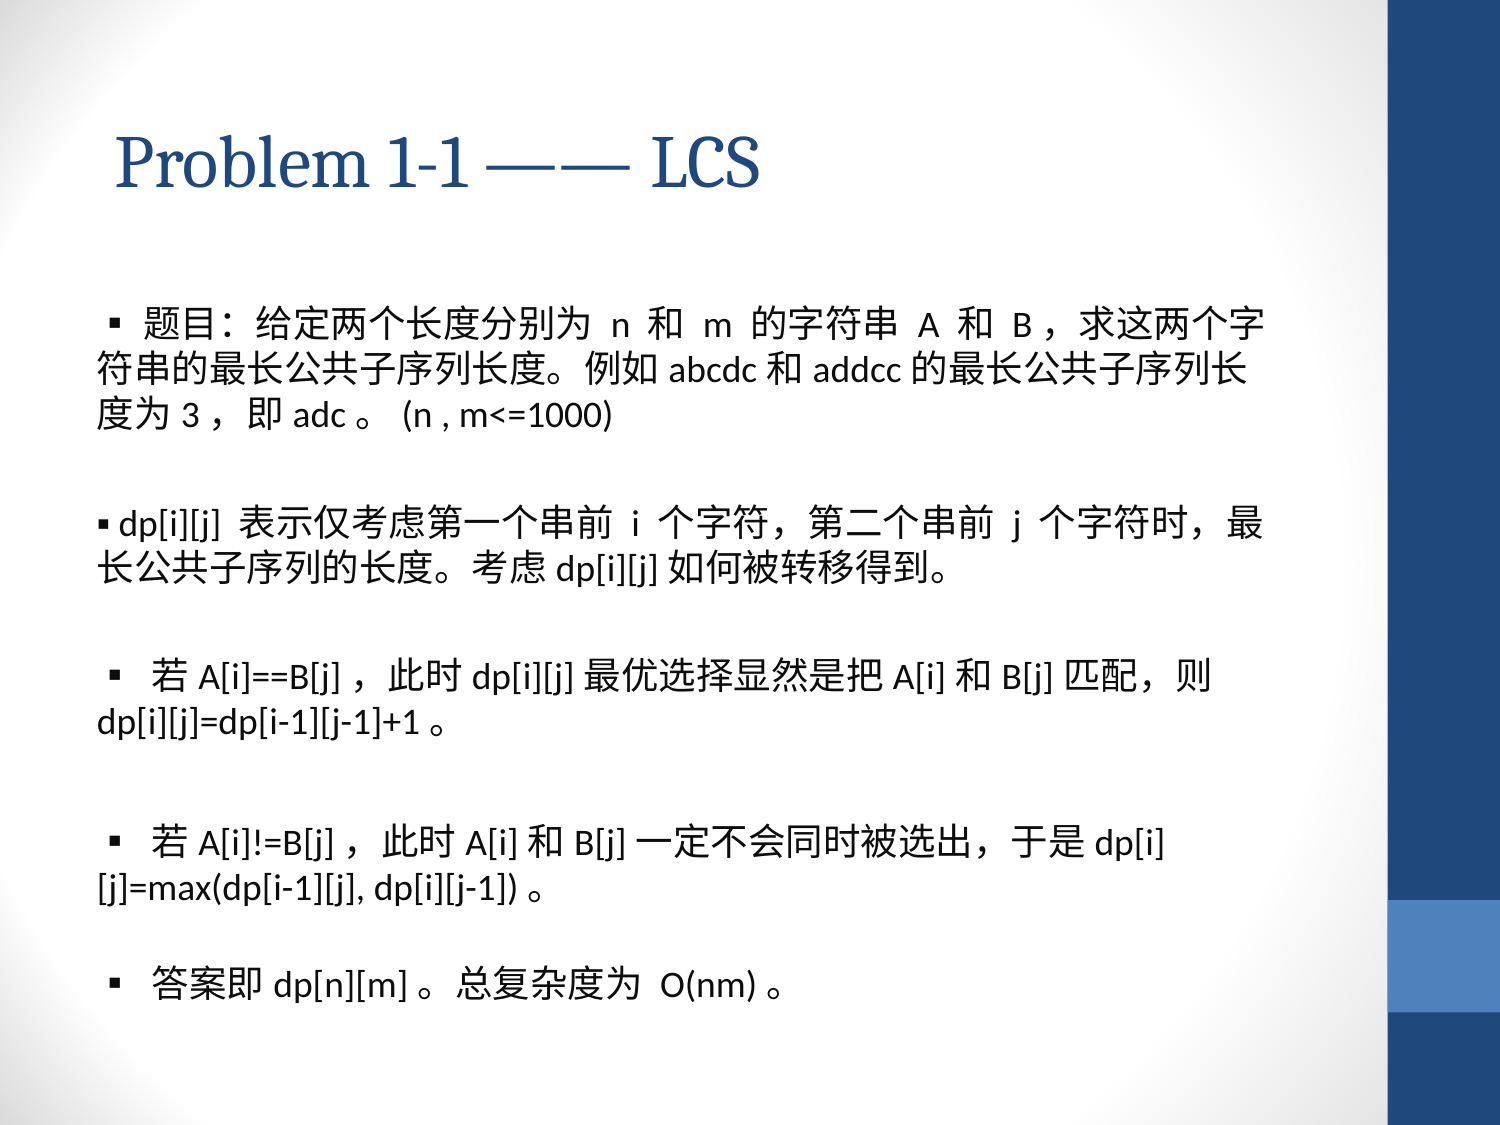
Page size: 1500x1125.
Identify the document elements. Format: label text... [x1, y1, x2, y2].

picture [0, 0, 1387, 1125]
text_box ▪ dp[i][j] 表示仅考虑第一个串前 i 个字符，第二个串前 j 个字符时，最长公共子序列的长度。考虑dp[i][j]如何被转移得到。 [82, 491, 1289, 597]
text_box ▪ 答案即dp[n][m]。总复杂度为 O(nm)。 [82, 952, 1289, 1012]
text_box Problem 1-1 —— LCS [99, 105, 1307, 211]
text_box ▪题目：给定两个长度分别为 n 和 m 的字符串 A 和 B，求这两个字符串的最长公共子序列长度。例如abcdc和addcc的最长公共子序列长度为3，即adc。(n , m<=1000) [82, 292, 1289, 443]
text_box ▪ 若A[i]==B[j]，此时dp[i][j]最优选择显然是把A[i]和B[j]匹配，则dp[i][j]=dp[i-1][j-1]+1。 [82, 644, 1289, 750]
text_box ▪ 若A[i]!=B[j]，此时A[i]和B[j]一定不会同时被选出，于是dp[i][j]=max(dp[i-1][j], dp[i][j-1])。 [82, 810, 1289, 916]
